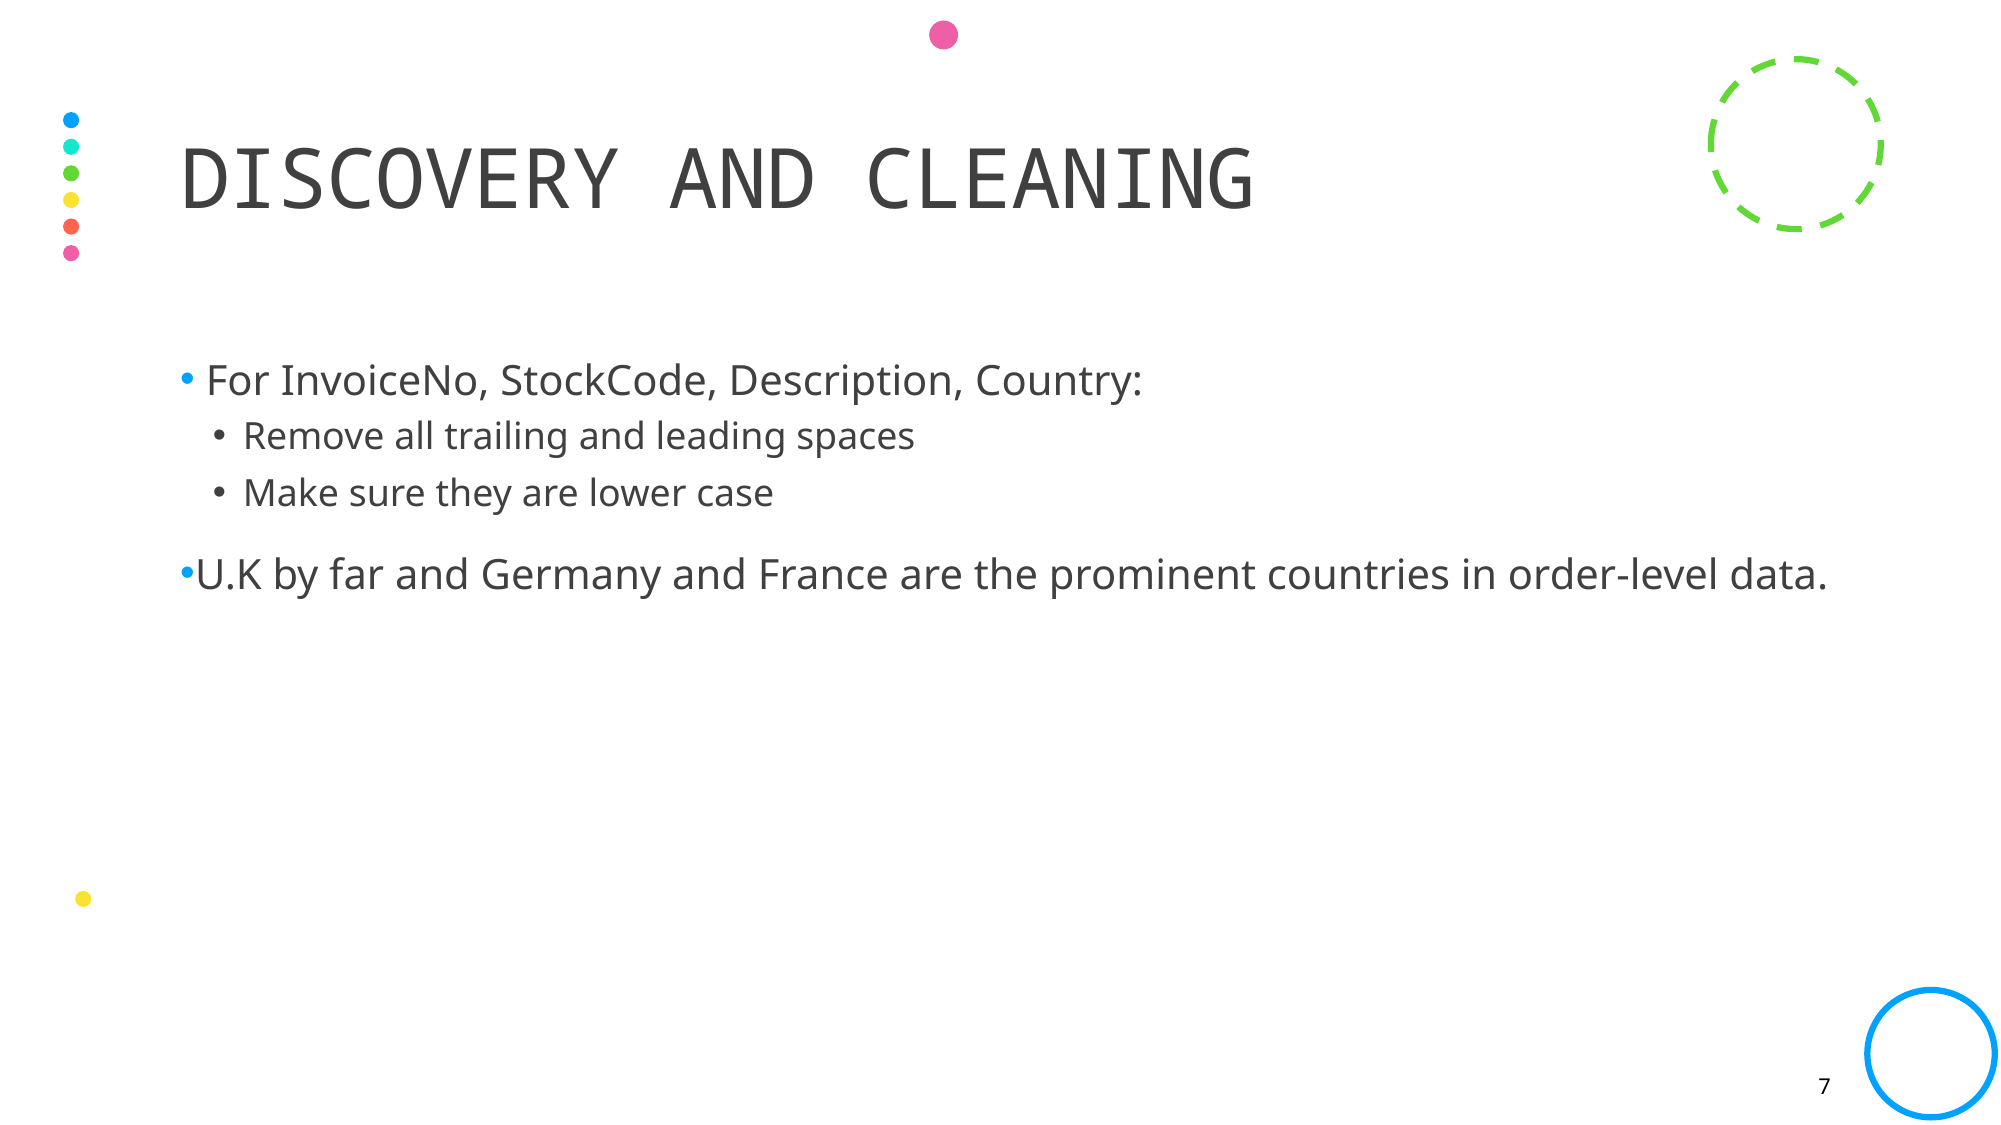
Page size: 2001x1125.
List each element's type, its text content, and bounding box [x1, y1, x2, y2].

slide_number 7 [1803, 1057, 1932, 1118]
title Discovery and cleaning [180, 69, 1830, 294]
list For InvoiceNo, StockCode, Description, Country: Remove all trailing and leading spaces Make sure they are lower case U.K by far and Germany and France are the prominent countries in order-level data. [180, 345, 1830, 963]
